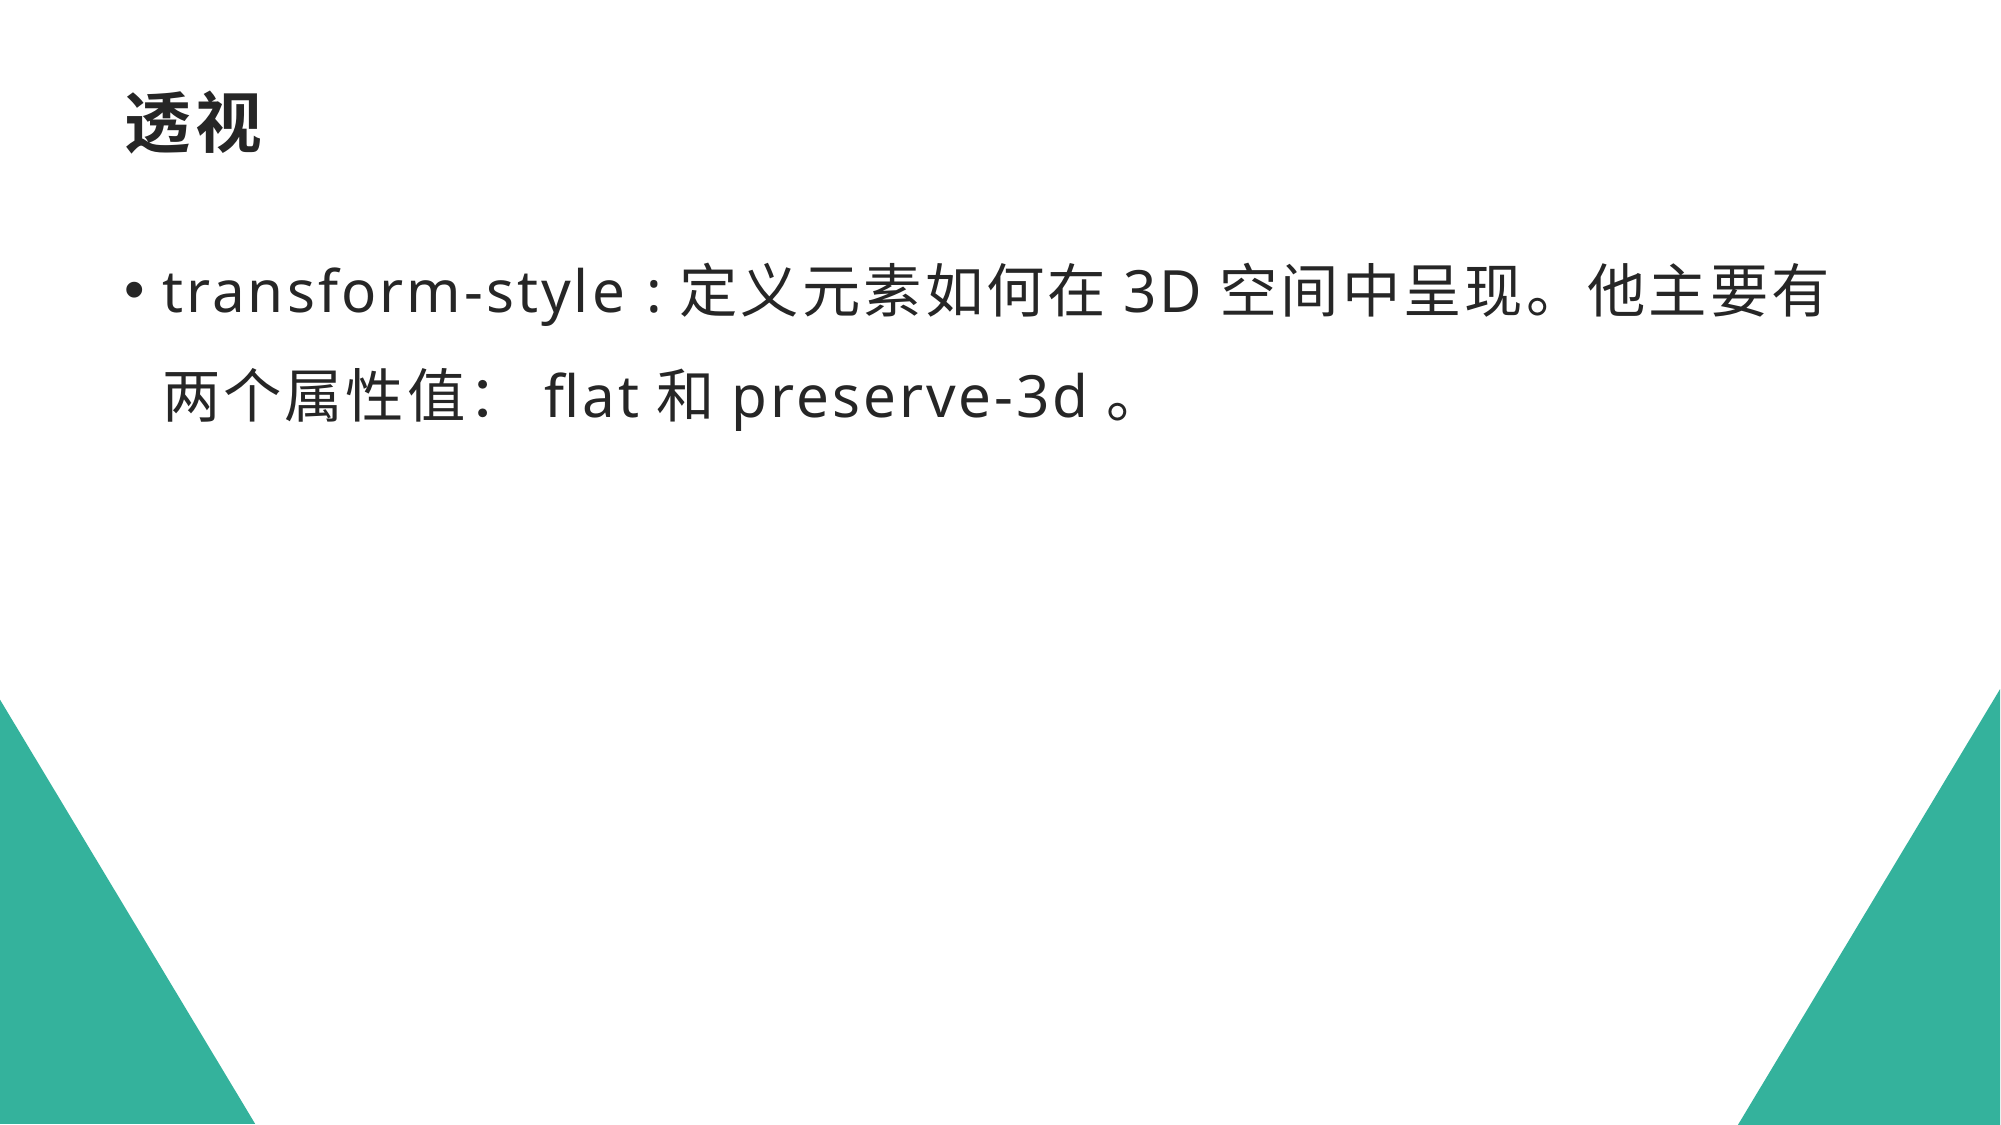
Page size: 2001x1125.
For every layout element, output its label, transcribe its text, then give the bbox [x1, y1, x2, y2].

list transform-style :定义元素如何在3D空间中呈现。他主要有两个属性值：flat和preserve-3d。 [109, 211, 1869, 1041]
title 透视 [109, 72, 1891, 146]
